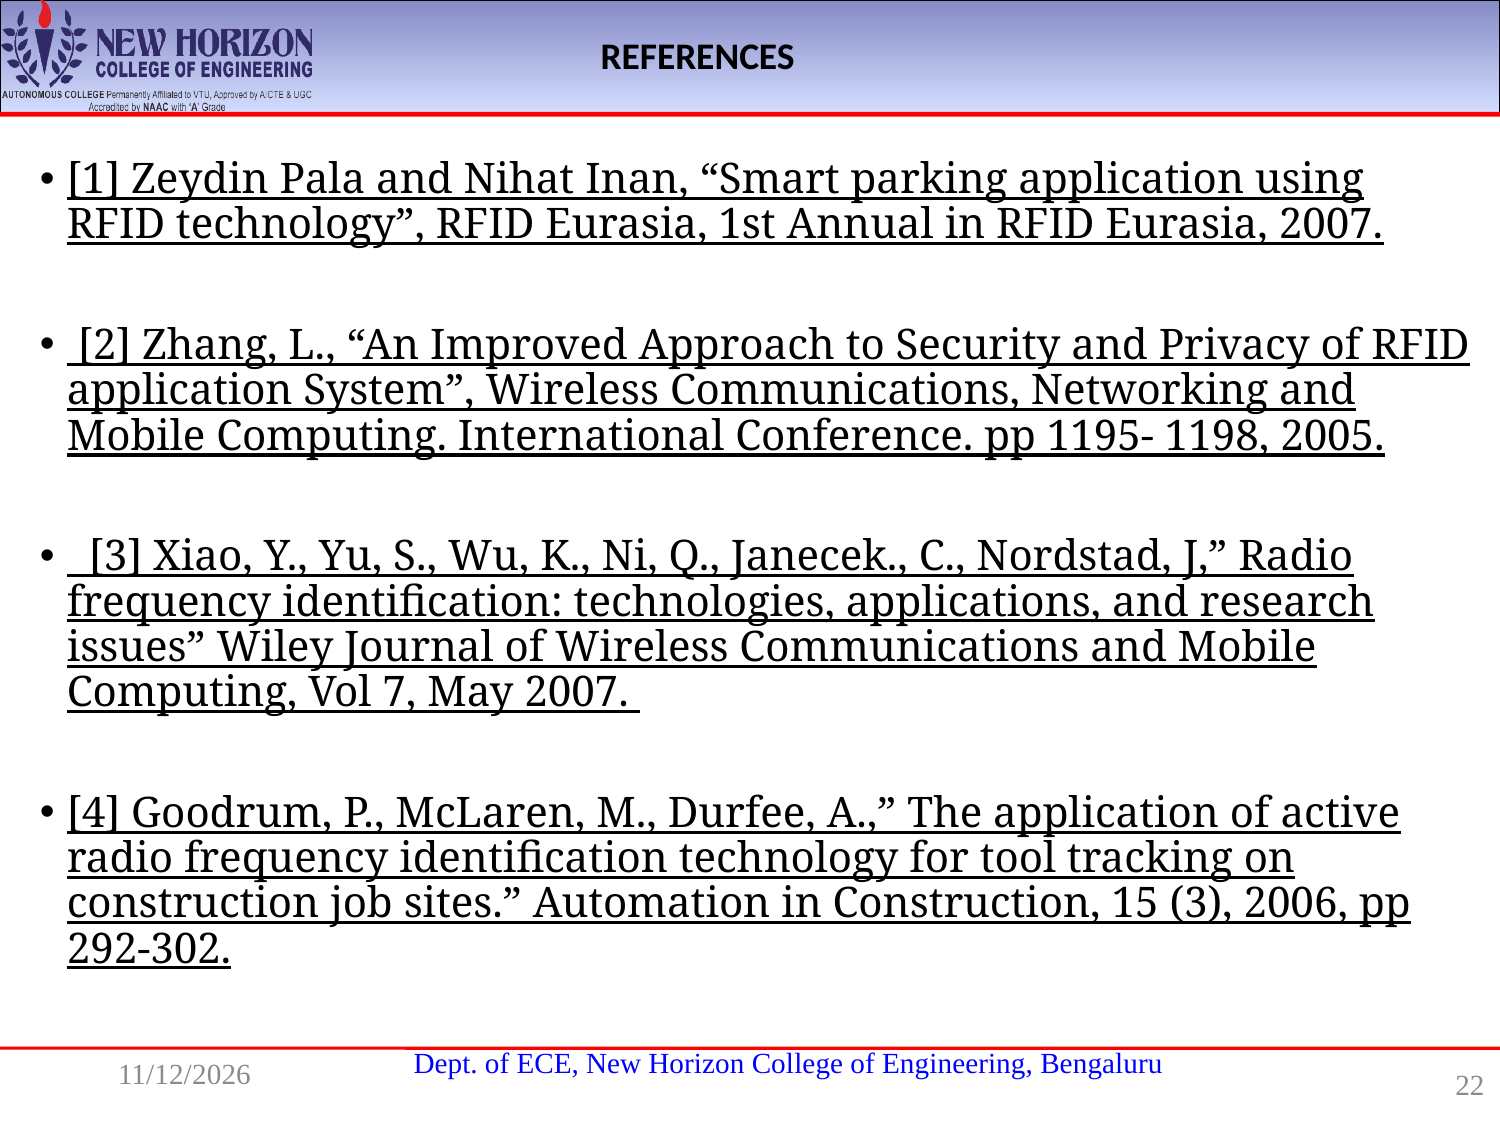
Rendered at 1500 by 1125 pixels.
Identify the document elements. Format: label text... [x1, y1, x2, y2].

picture [0, 0, 313, 113]
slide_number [103, 1042, 441, 1103]
text_box REFERENCES [585, 24, 819, 85]
slide_number 22 [1369, 1042, 1500, 1125]
list [1] Zeydin Pala and Nihat Inan, “Smart parking application using RFID technology”, RFID Eurasia, 1st Annual in RFID Eurasia, 2007. [2] Zhang, L., “An Improved Approach to Security and Privacy of RFID application System”, Wireless Communications, Networking and Mobile Computing. International Conference. pp 1195- 1198, 2005. [3] Xiao, Y., Yu, S., Wu, K., Ni, Q., Janecek., C., Nordstad, J,” Radio frequency identification: technologies, applications, and research issues” Wiley Journal of Wireless Communications and Mobile Computing, Vol 7, May 2007. [4] Goodrum, P., McLaren, M., Durfee, A.,” The application of active radio frequency identification technology for tool tracking on construction job sites.” Automation in Construction, 15 (3), 2006, pp 292-302. [24, 149, 1488, 1025]
